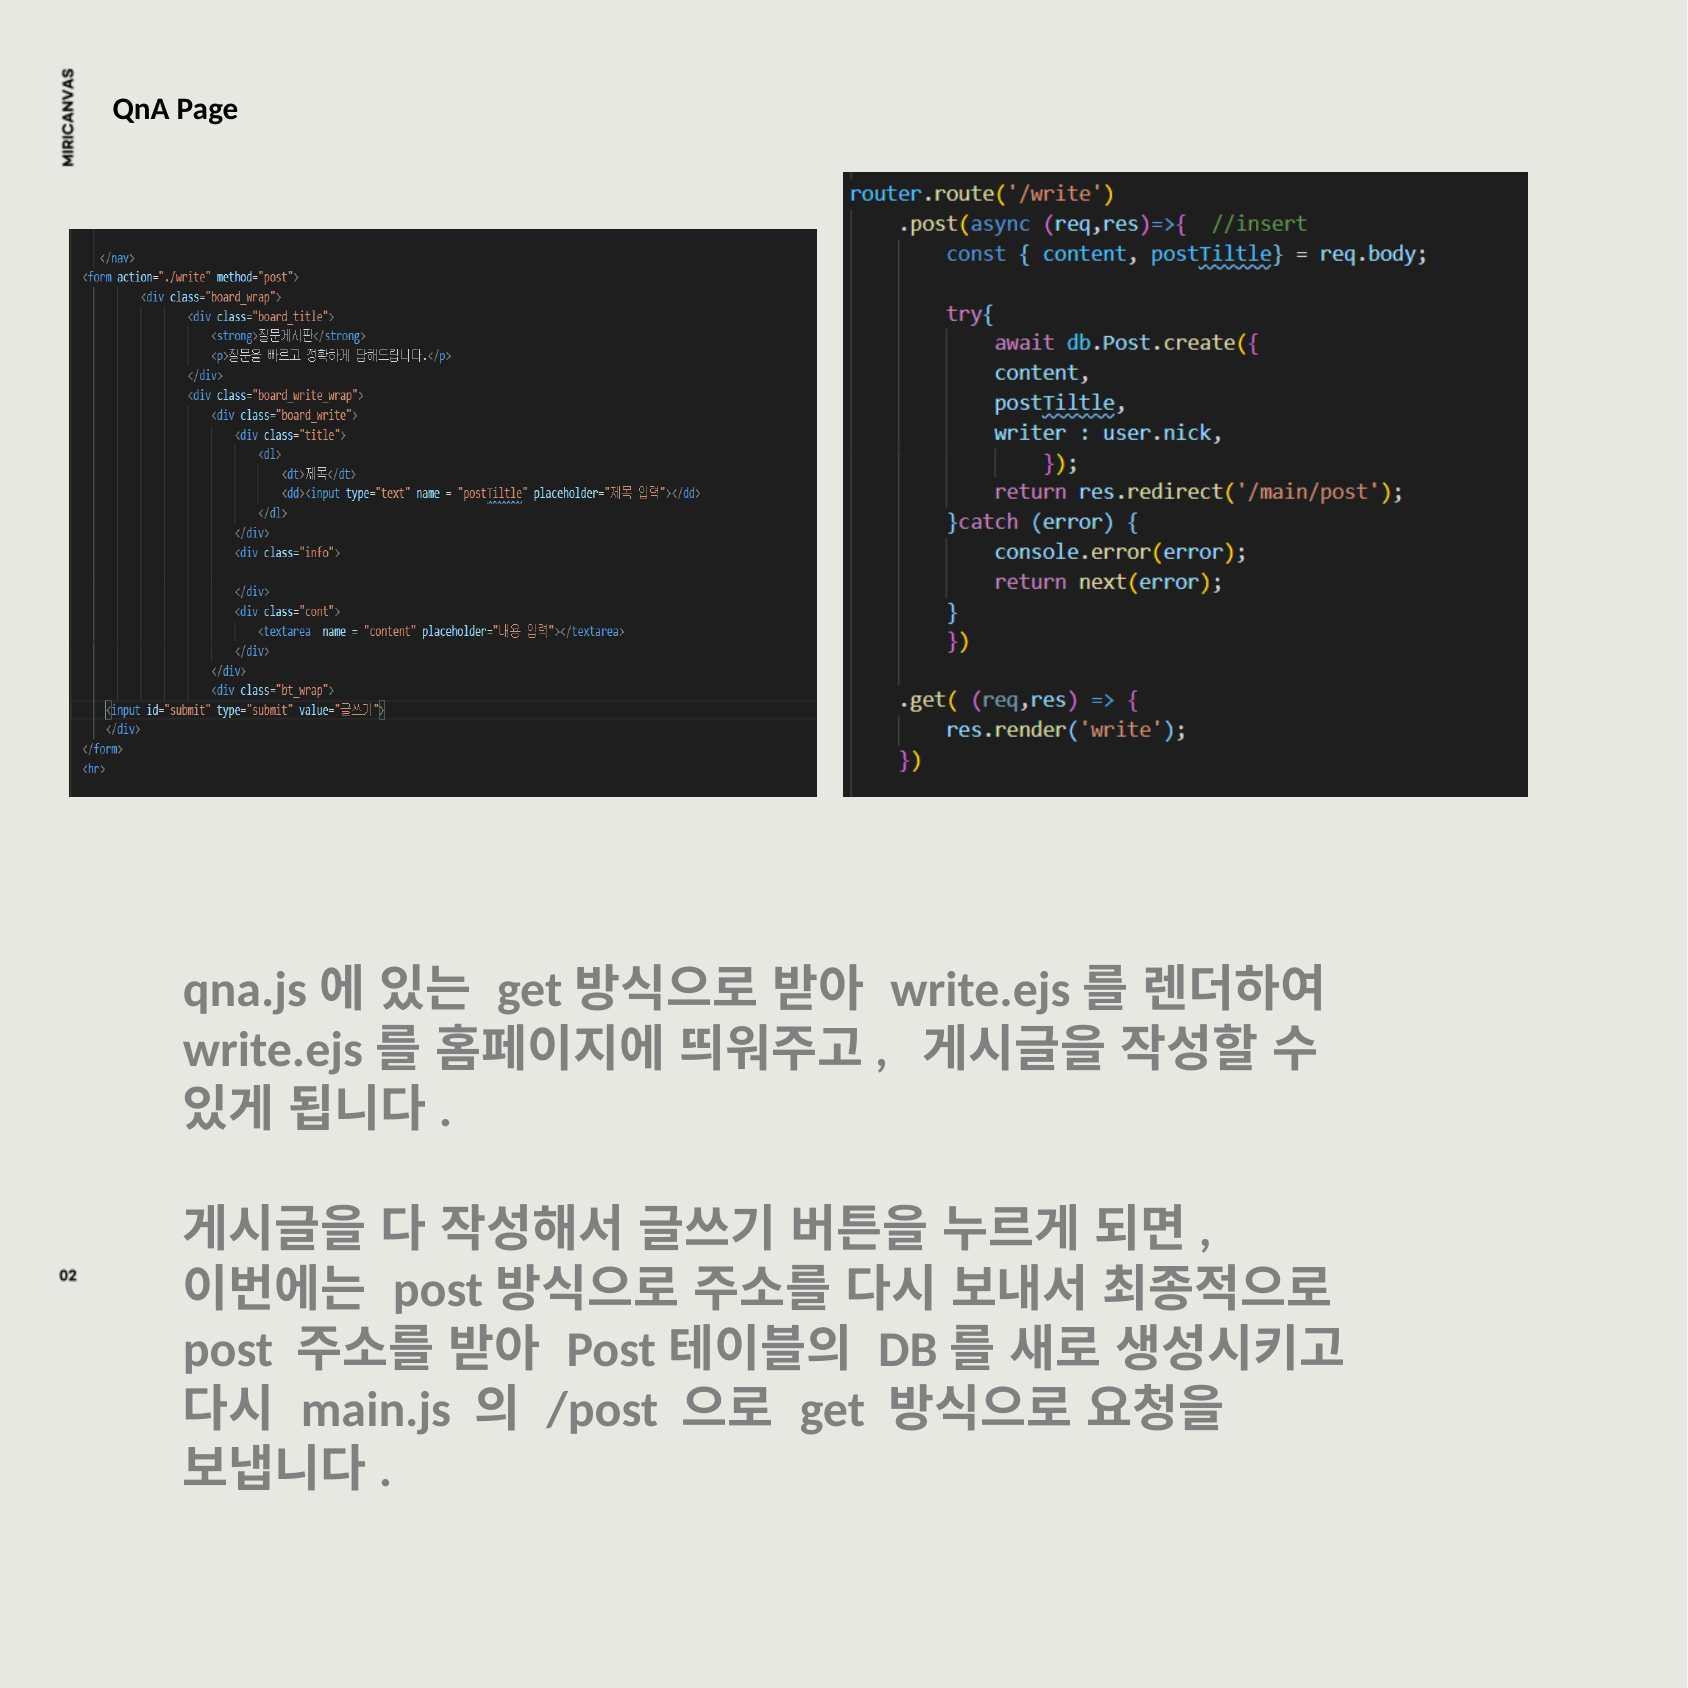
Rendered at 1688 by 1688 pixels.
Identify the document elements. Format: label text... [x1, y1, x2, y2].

text_box qna.js에 있는 get방식으로 받아 write.ejs를 렌더하여 write.ejs를 홈페이지에 띄워주고, 게시글을 작성할 수 있게 됩니다. 게시글을 다 작성해서 글쓰기 버튼을 누르게 되면, 이번에는 post방식으로 주소를 다시 보내서 최종적으로 post 주소를 받아 Post테이블의 DB를 새로 생성시키고 다시 main.js 의 /post 으로 get 방식으로 요청을 보냅니다. [168, 948, 1431, 1564]
picture [57, 1265, 85, 1290]
text_box QnA Page [97, 81, 323, 134]
picture [843, 172, 1528, 797]
picture [69, 229, 817, 797]
picture [0, 62, 143, 207]
